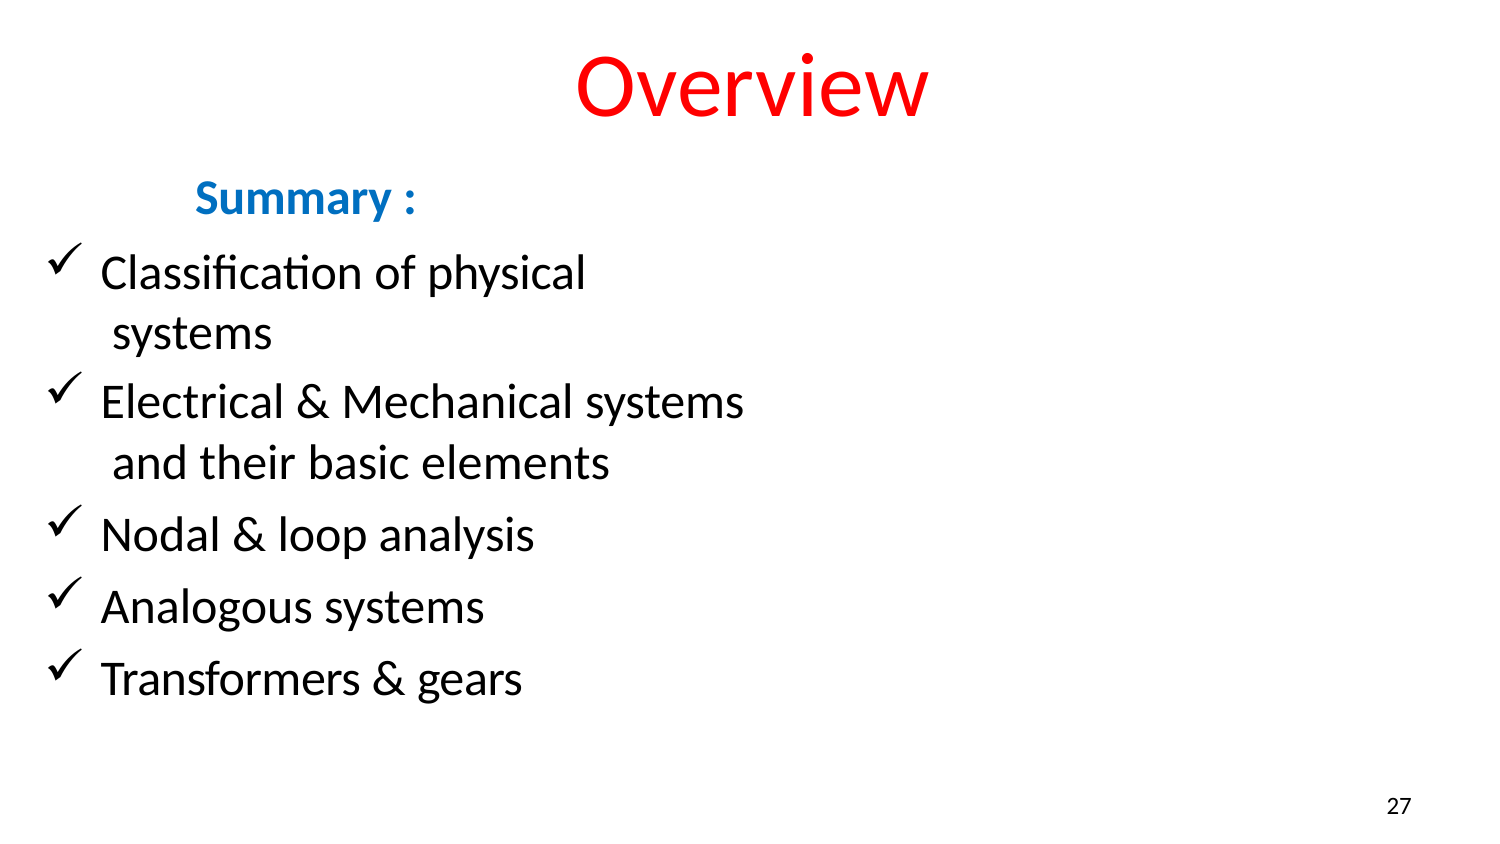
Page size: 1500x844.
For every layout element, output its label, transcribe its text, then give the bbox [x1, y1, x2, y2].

text_box Summary : Classification of physical systems Electrical & Mechanical systems and their basic elements Nodal & loop analysis Analogous systems Transformers & gears [42, 149, 751, 706]
title Overview [571, 7, 933, 151]
text_box 27 [1384, 787, 1414, 820]
